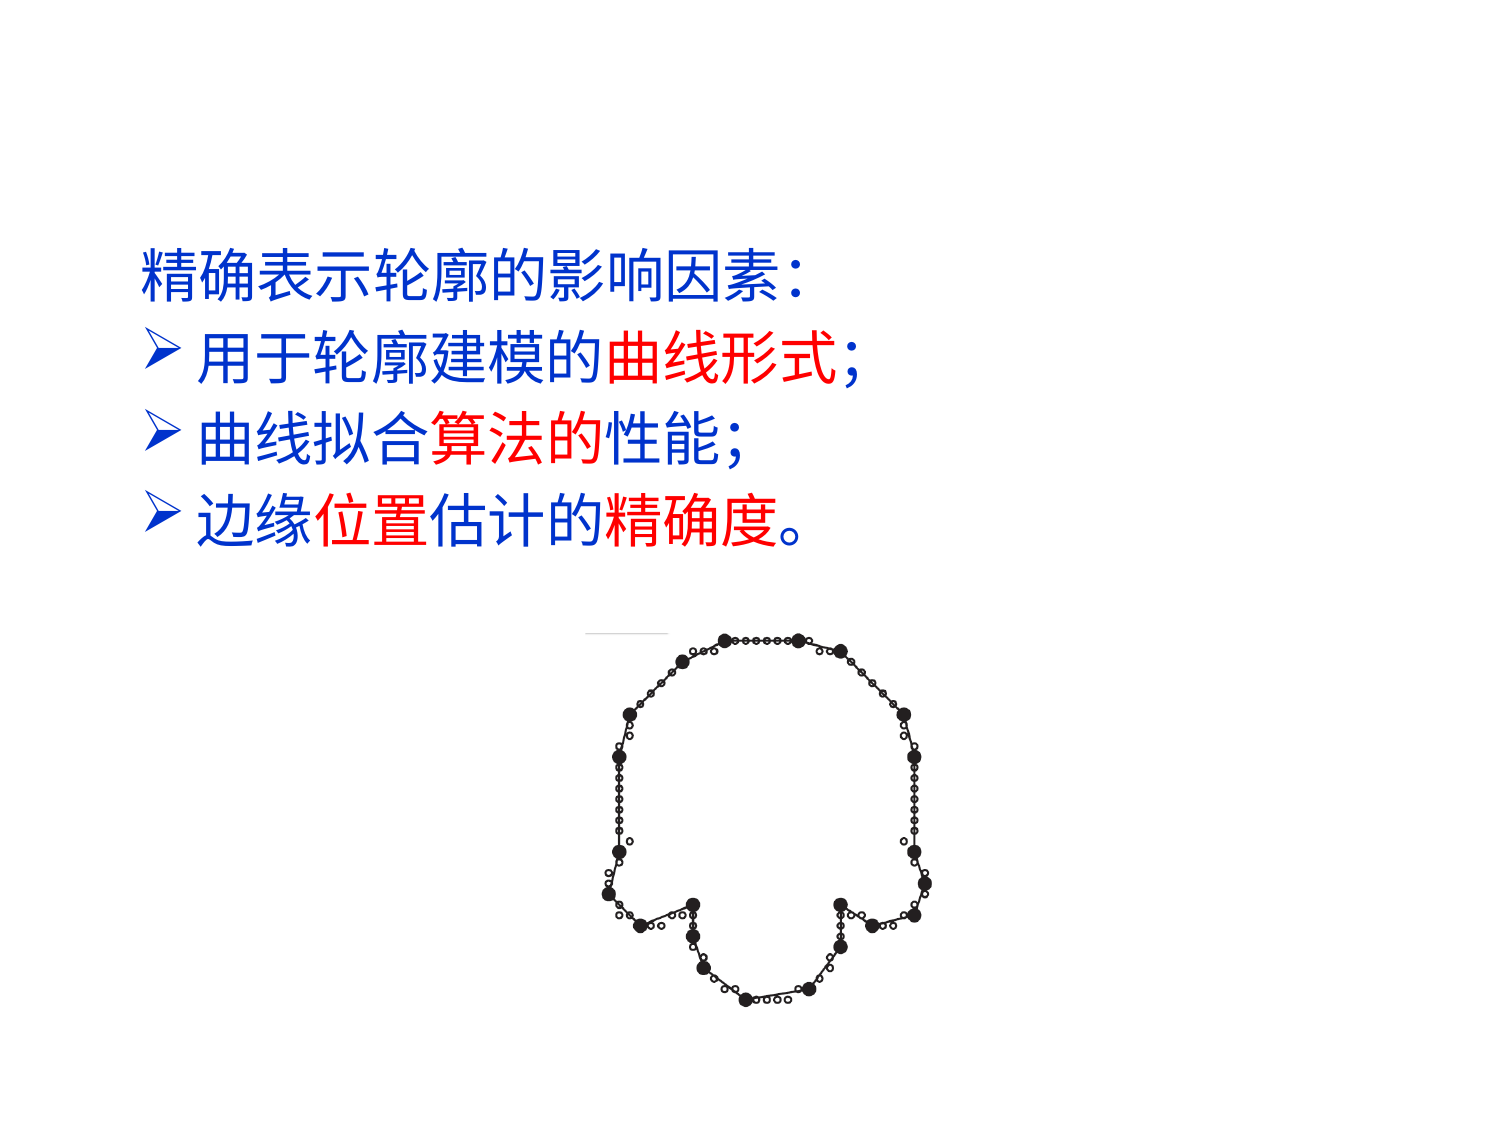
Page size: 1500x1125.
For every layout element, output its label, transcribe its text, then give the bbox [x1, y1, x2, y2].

list 精确表示轮廓的影响因素： 用于轮廓建模的曲线形式； 曲线拟合算法的性能； 边缘位置估计的精确度。 [125, 231, 1400, 770]
picture [585, 633, 940, 1012]
